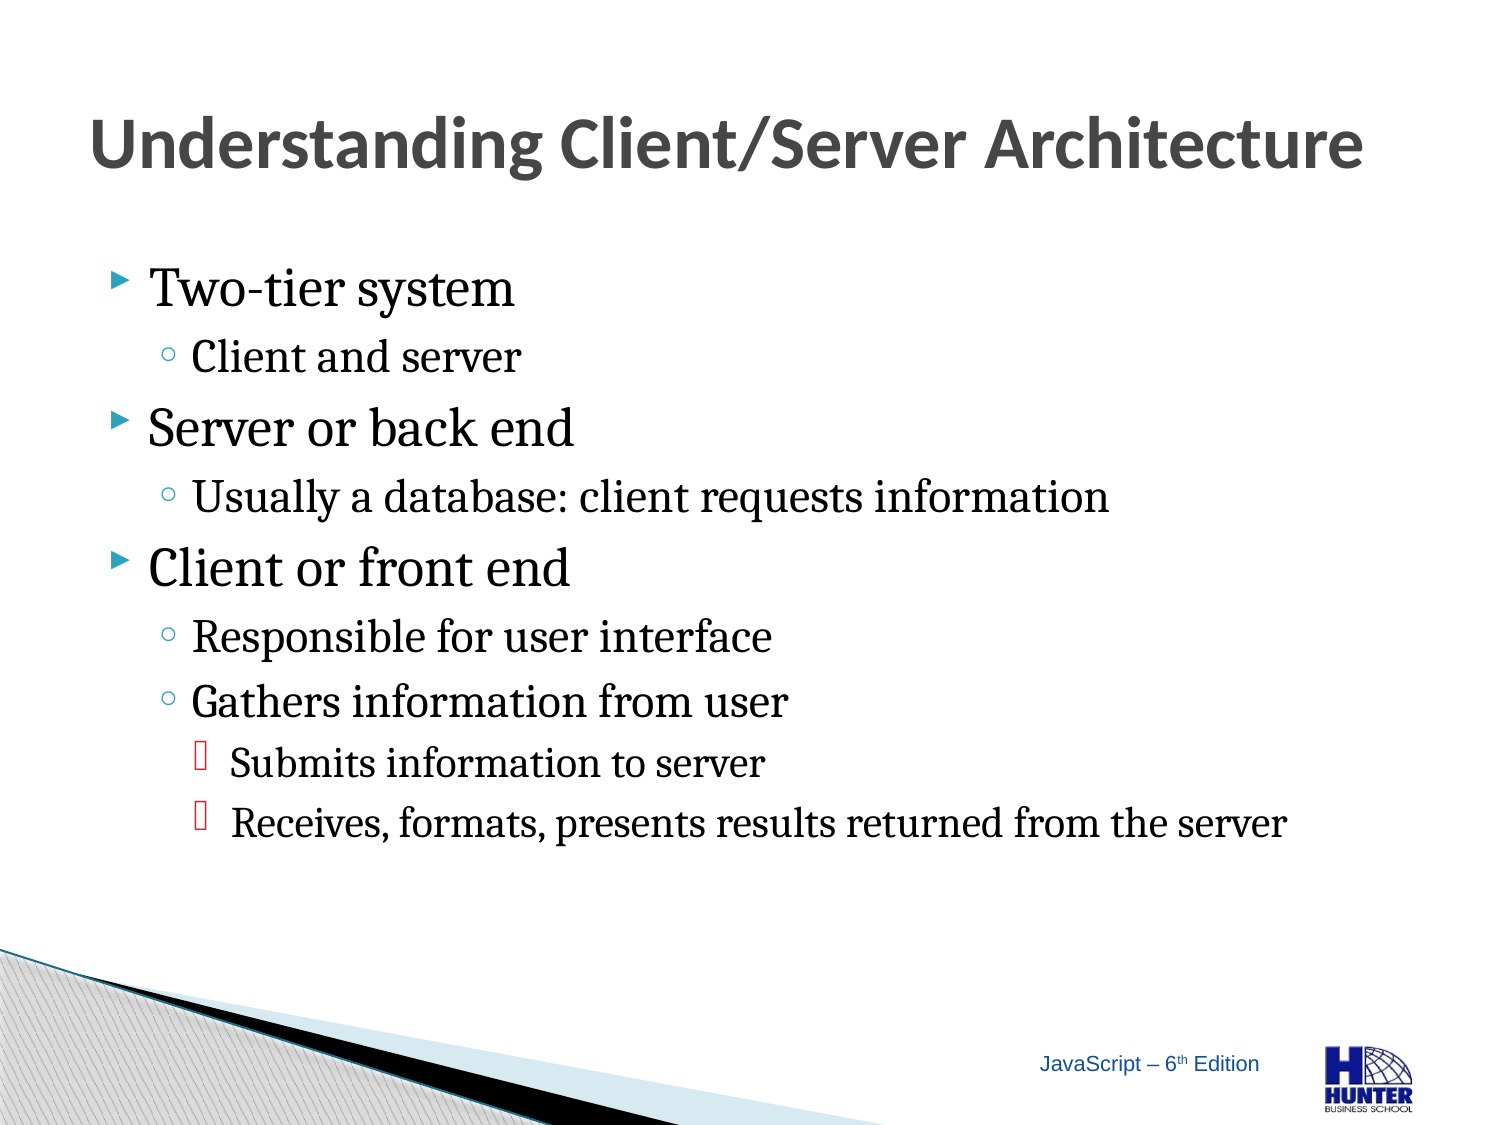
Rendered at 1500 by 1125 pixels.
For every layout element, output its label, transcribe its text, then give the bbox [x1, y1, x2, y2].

picture [1325, 1046, 1413, 1113]
list Two-tier system Client and server Server or back end Usually a database: client requests information Client or front end Responsible for user interface Gathers information from user Submits information to server Receives, formats, presents results returned from the server [74, 242, 1426, 986]
title Understanding Client/Server Architecture [75, 45, 1425, 233]
